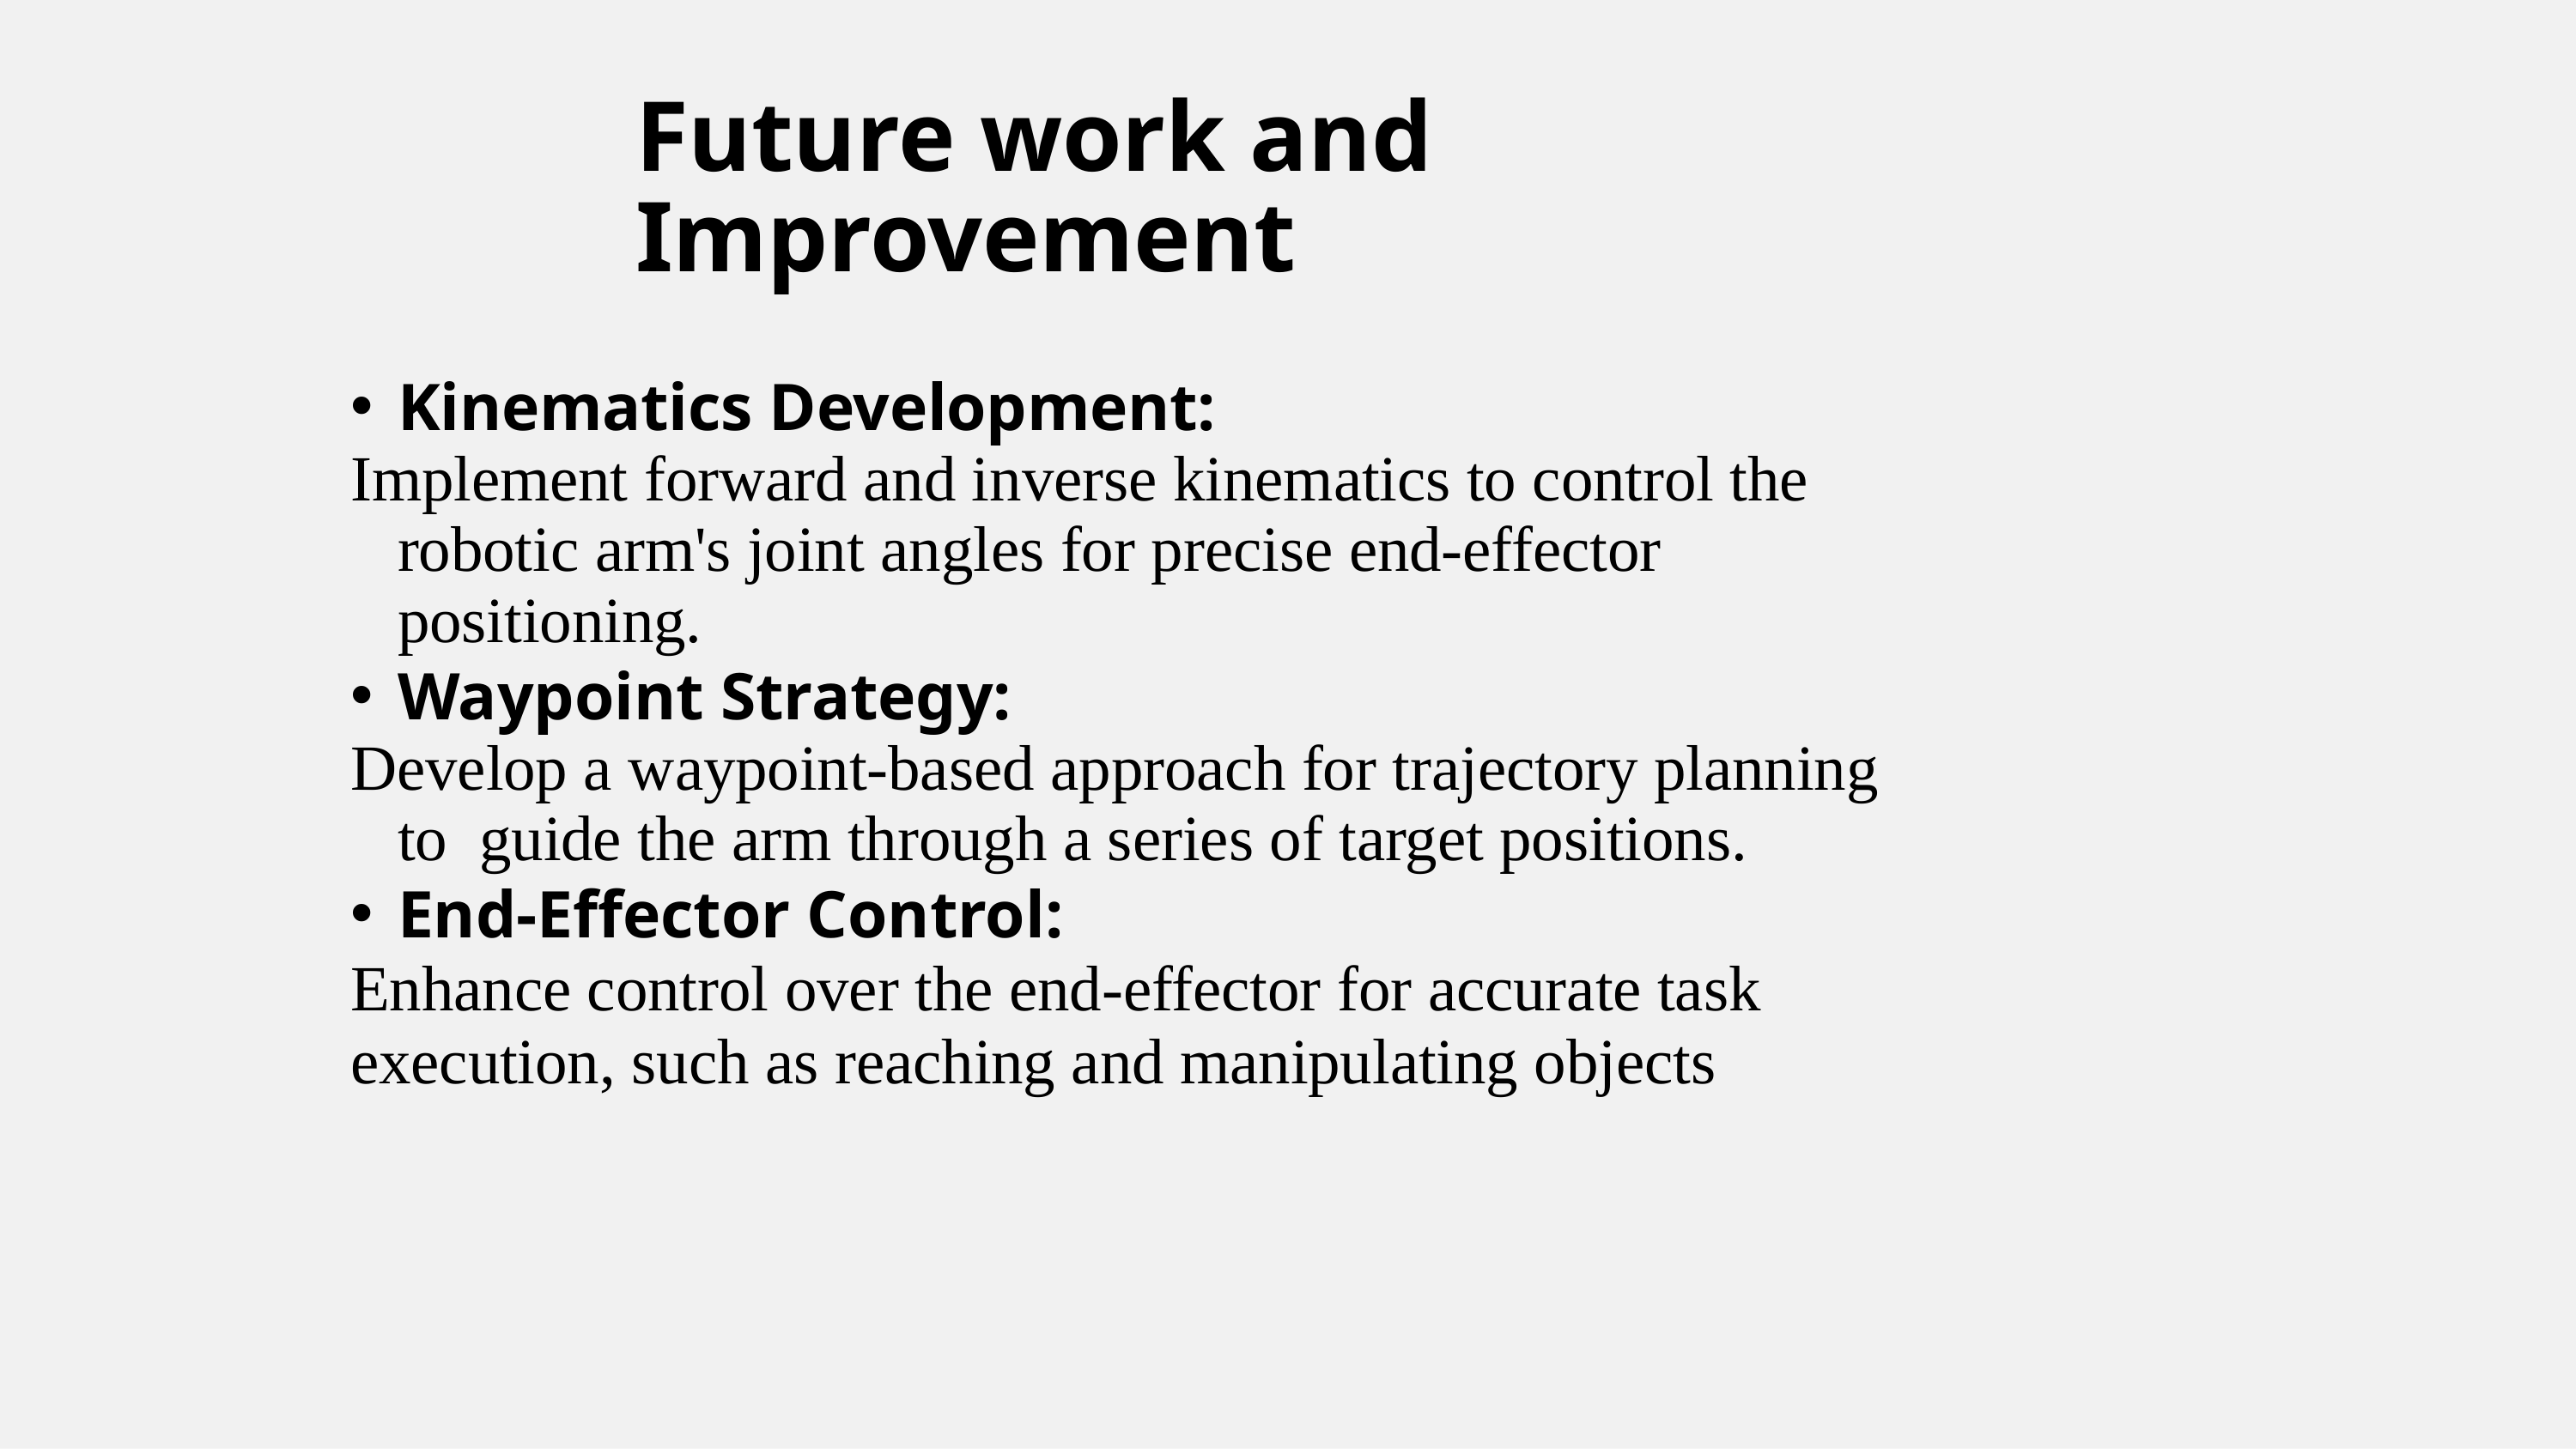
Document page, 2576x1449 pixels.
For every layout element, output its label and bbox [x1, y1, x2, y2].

text_box [0, 0, 2576, 1449]
